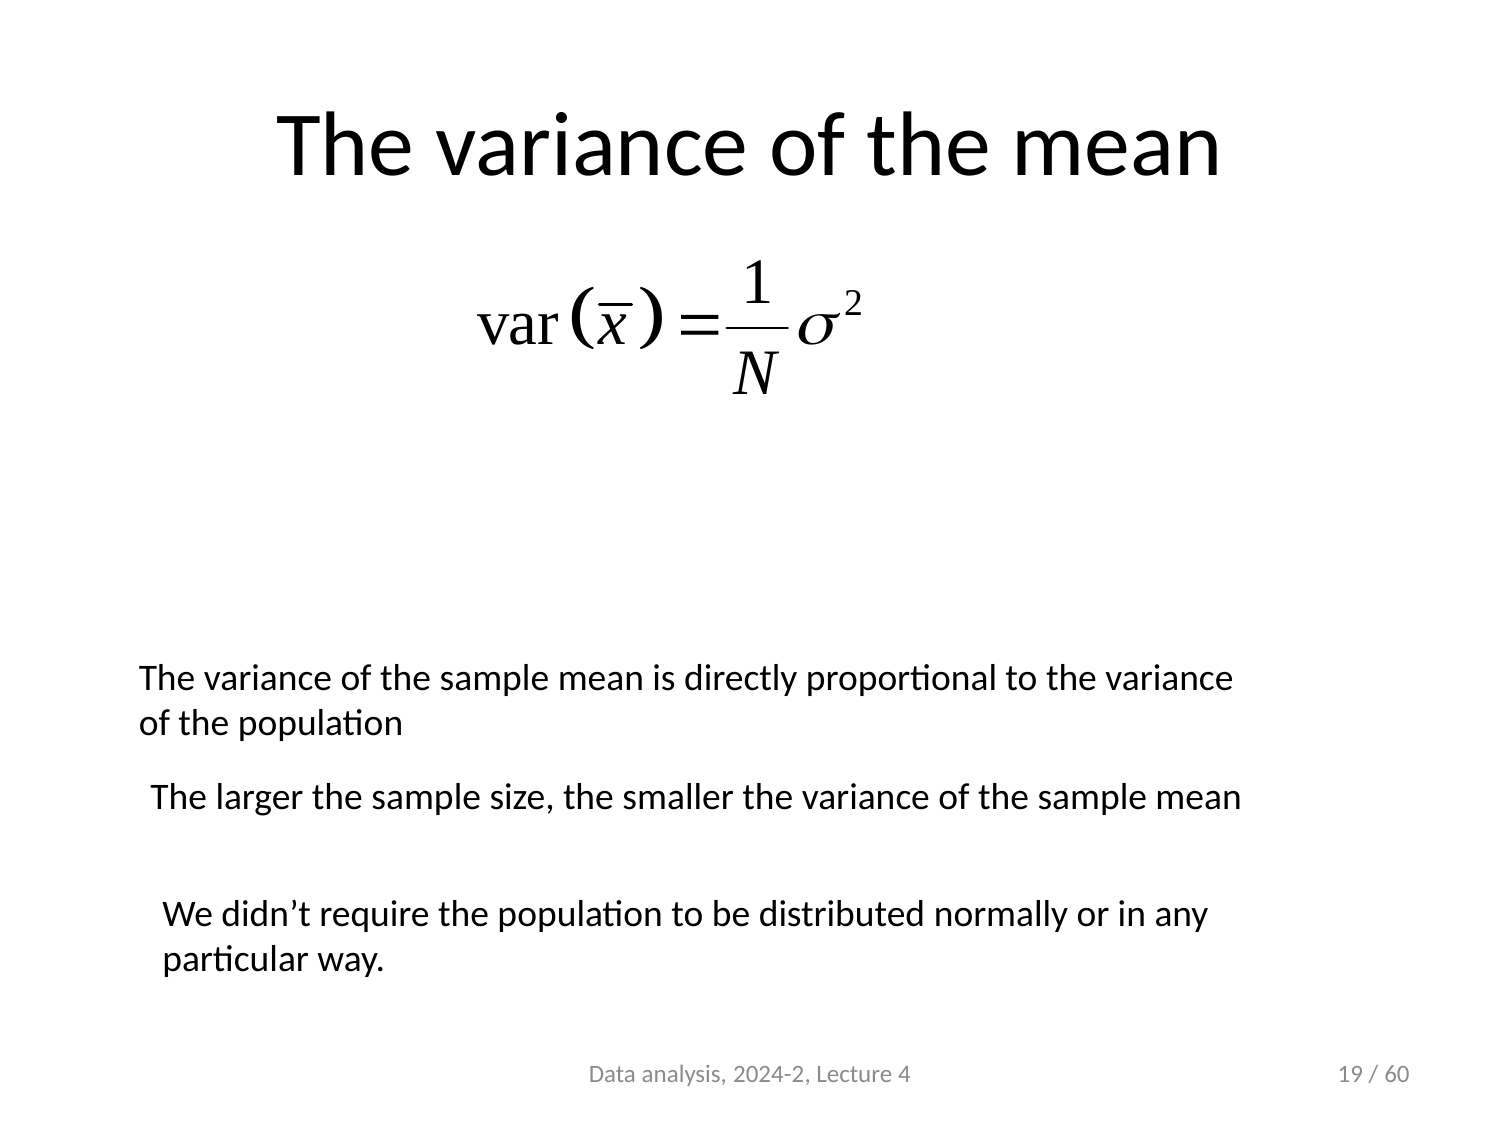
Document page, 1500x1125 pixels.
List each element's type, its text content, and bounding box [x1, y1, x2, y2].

text_box The larger the sample size, the smaller the variance of the sample mean [135, 764, 1294, 824]
footer Data analysis, 2024-2, Lecture 4 [512, 1042, 988, 1103]
text_box The variance of the sample mean is directly proportional to the variance of the population [123, 645, 1282, 750]
text_box We didn’t require the population to be distributed normally or in any particular way. [147, 881, 1306, 987]
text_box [466, 241, 877, 410]
slide_number 19 / 60 [1074, 1042, 1425, 1103]
title The variance of the mean [75, 45, 1425, 233]
